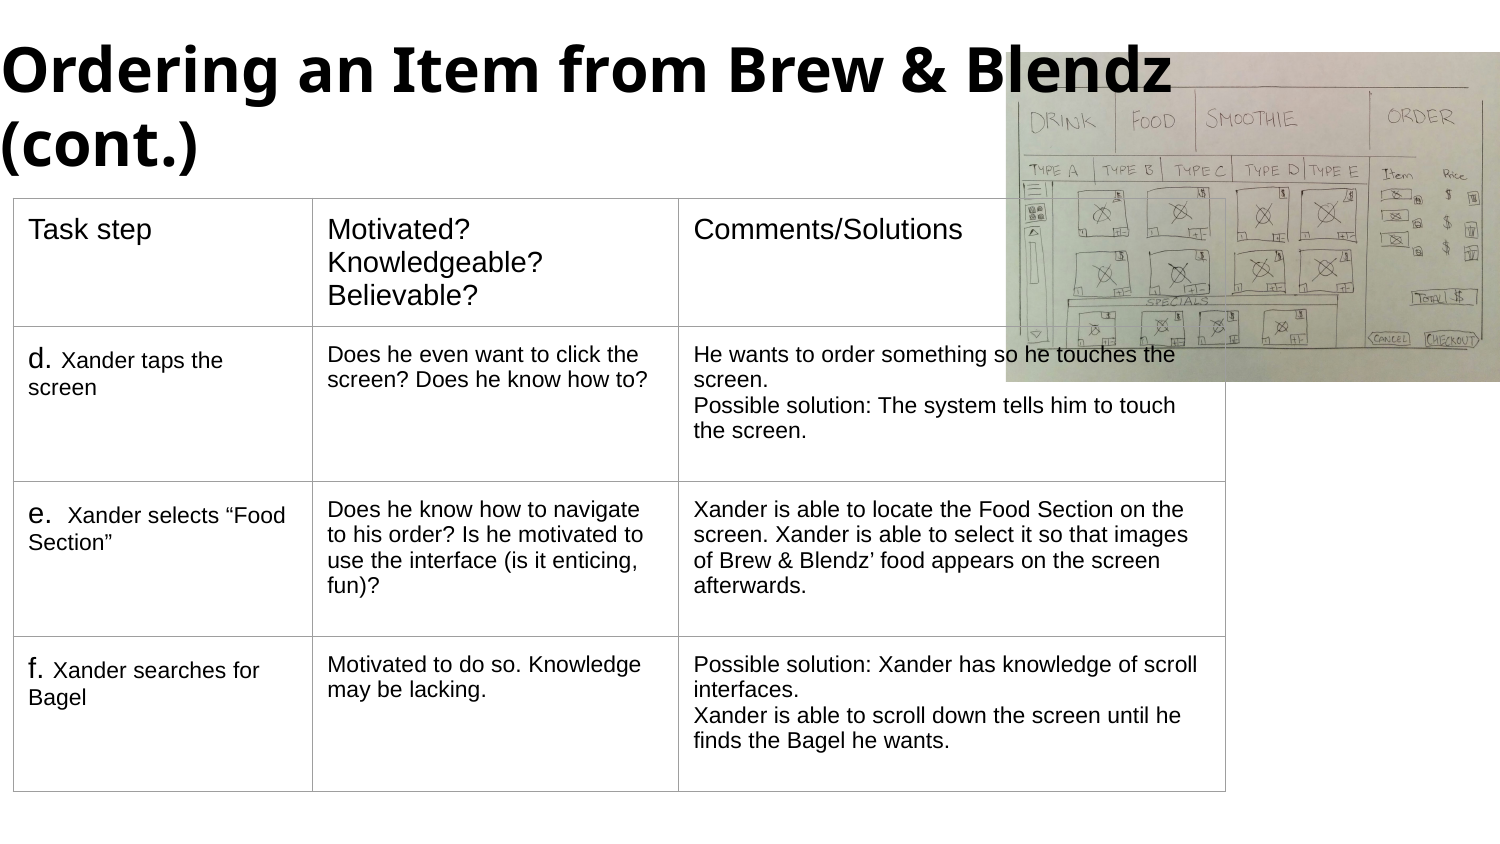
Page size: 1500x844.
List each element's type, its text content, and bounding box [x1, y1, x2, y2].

table_cell Possible solution: Xander has knowledge of scroll interfaces. Xander is able to scroll down the screen until he finds the Bagel he wants. [679, 637, 1225, 791]
table_header Comments/Solutions [679, 199, 1000, 326]
table_cell f. Xander searches for Bagel [14, 637, 312, 791]
table_cell Does he even want to click the screen? Does he know how to? [313, 327, 678, 481]
table_cell Motivated to do so. Knowledge may be lacking. [313, 637, 678, 791]
table_header Task step [14, 199, 312, 326]
table_cell d. Xander taps the screen [14, 327, 312, 481]
table_header Motivated? Knowledgeable? Believable? [313, 199, 678, 326]
table_cell He wants to order something so he touches the screen. Possible solution: The system tells him to touch the screen. [679, 327, 1225, 481]
table_cell e. Xander selects “Food Section” [14, 482, 312, 636]
table_cell Does he know how to navigate to his order? Is he motivated to use the interface (is it enticing, fun)? [313, 482, 678, 636]
picture [1005, 52, 1500, 383]
table_cell Xander is able to locate the Food Section on the screen. Xander is able to select it so that images of Brew & Blendz’ food appears on the screen afterwards. [679, 482, 1225, 636]
title Ordering an Item from Brew & Blendz (cont.) [0, 14, 1266, 146]
